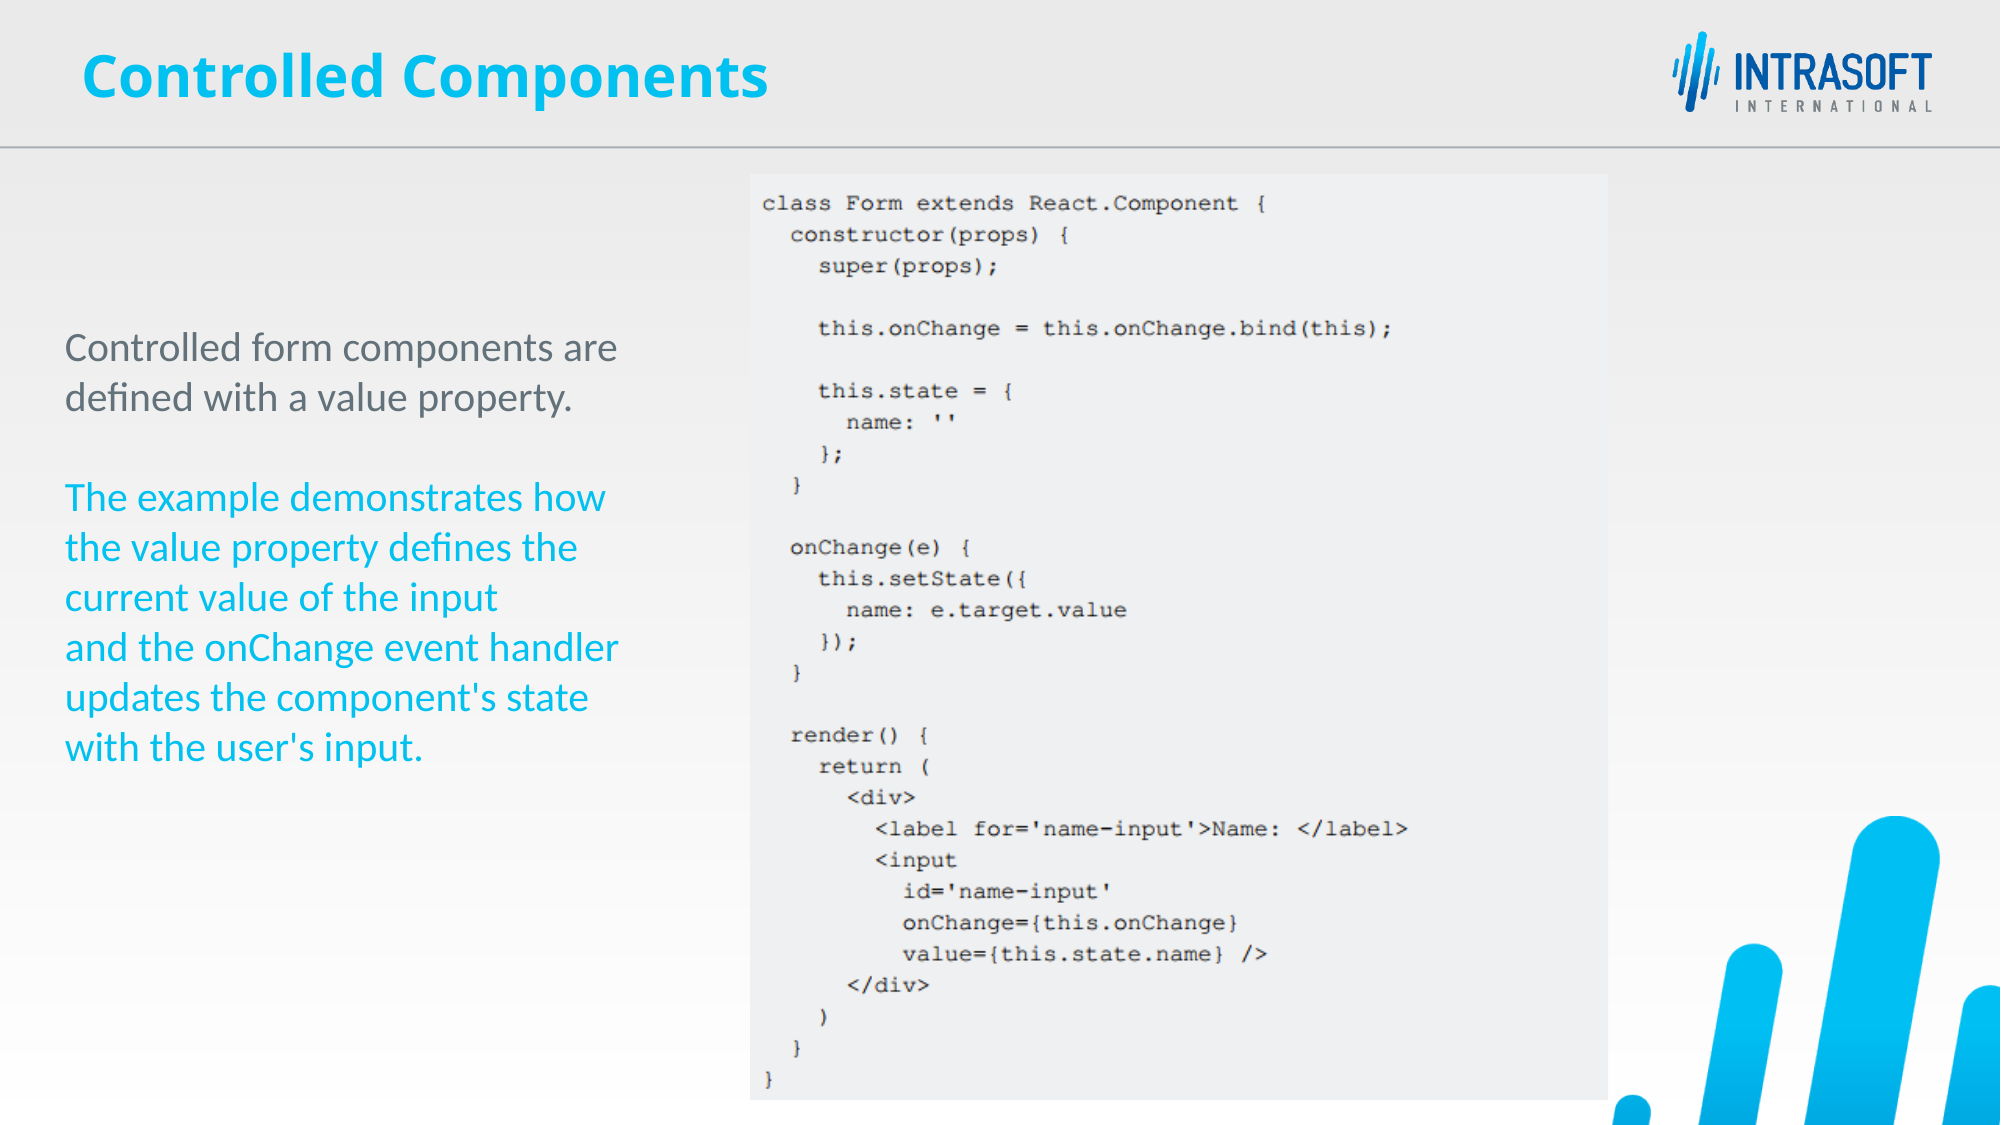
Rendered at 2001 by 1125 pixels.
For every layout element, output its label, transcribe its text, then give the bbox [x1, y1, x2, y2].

text_box Controlled form components are defined with a value property. The example demonstrates how the value property defines the current value of the input and the onChange event handler updates the component's state with the user's input. [49, 312, 683, 828]
text_box Controlled Components [66, 0, 1626, 149]
picture [1651, 24, 1953, 120]
picture [1894, 816, 2000, 1125]
picture [749, 174, 1887, 1125]
